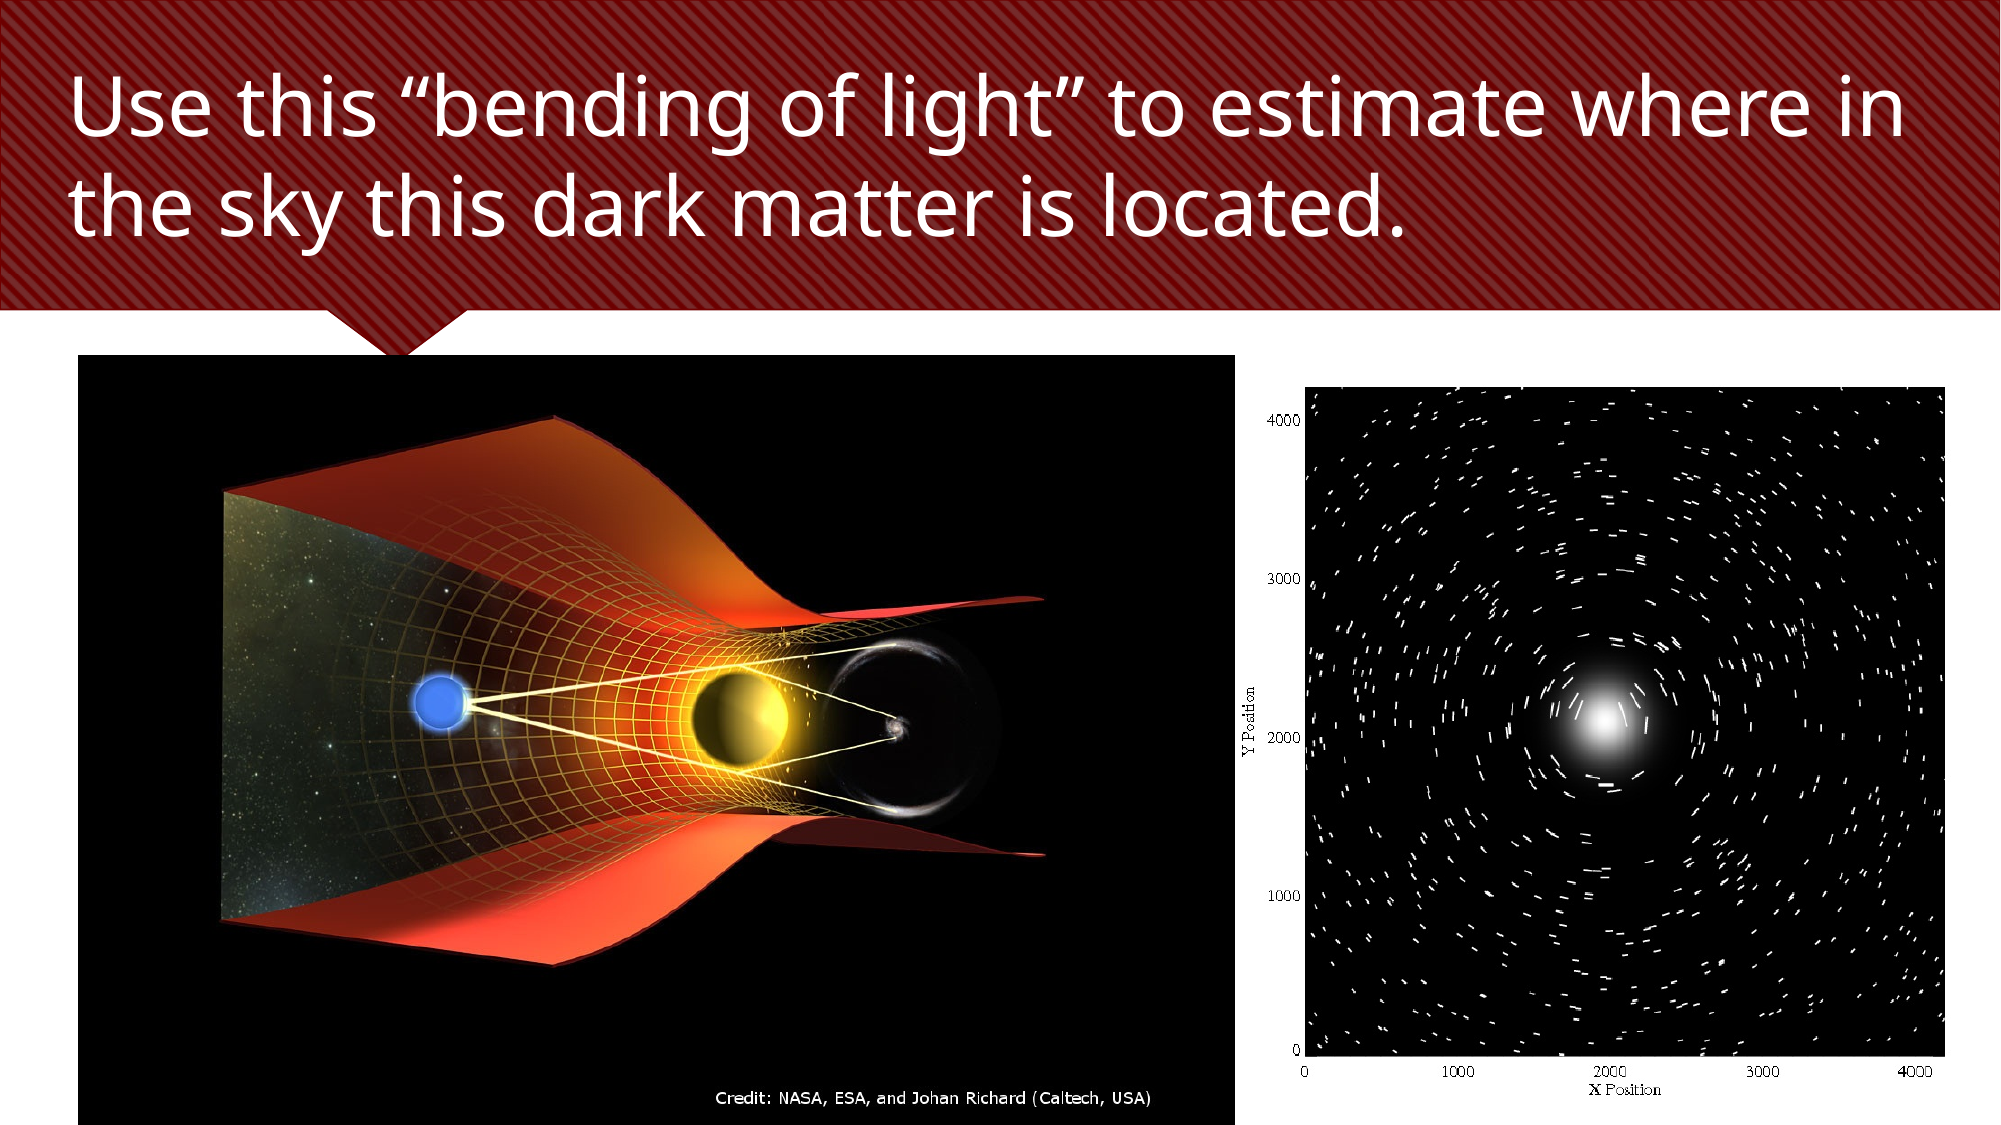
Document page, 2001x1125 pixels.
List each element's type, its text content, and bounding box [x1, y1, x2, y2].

picture [77, 354, 1964, 1125]
title Use this “bending of light” to estimate where in the sky this dark matter is located. [52, 73, 1963, 233]
